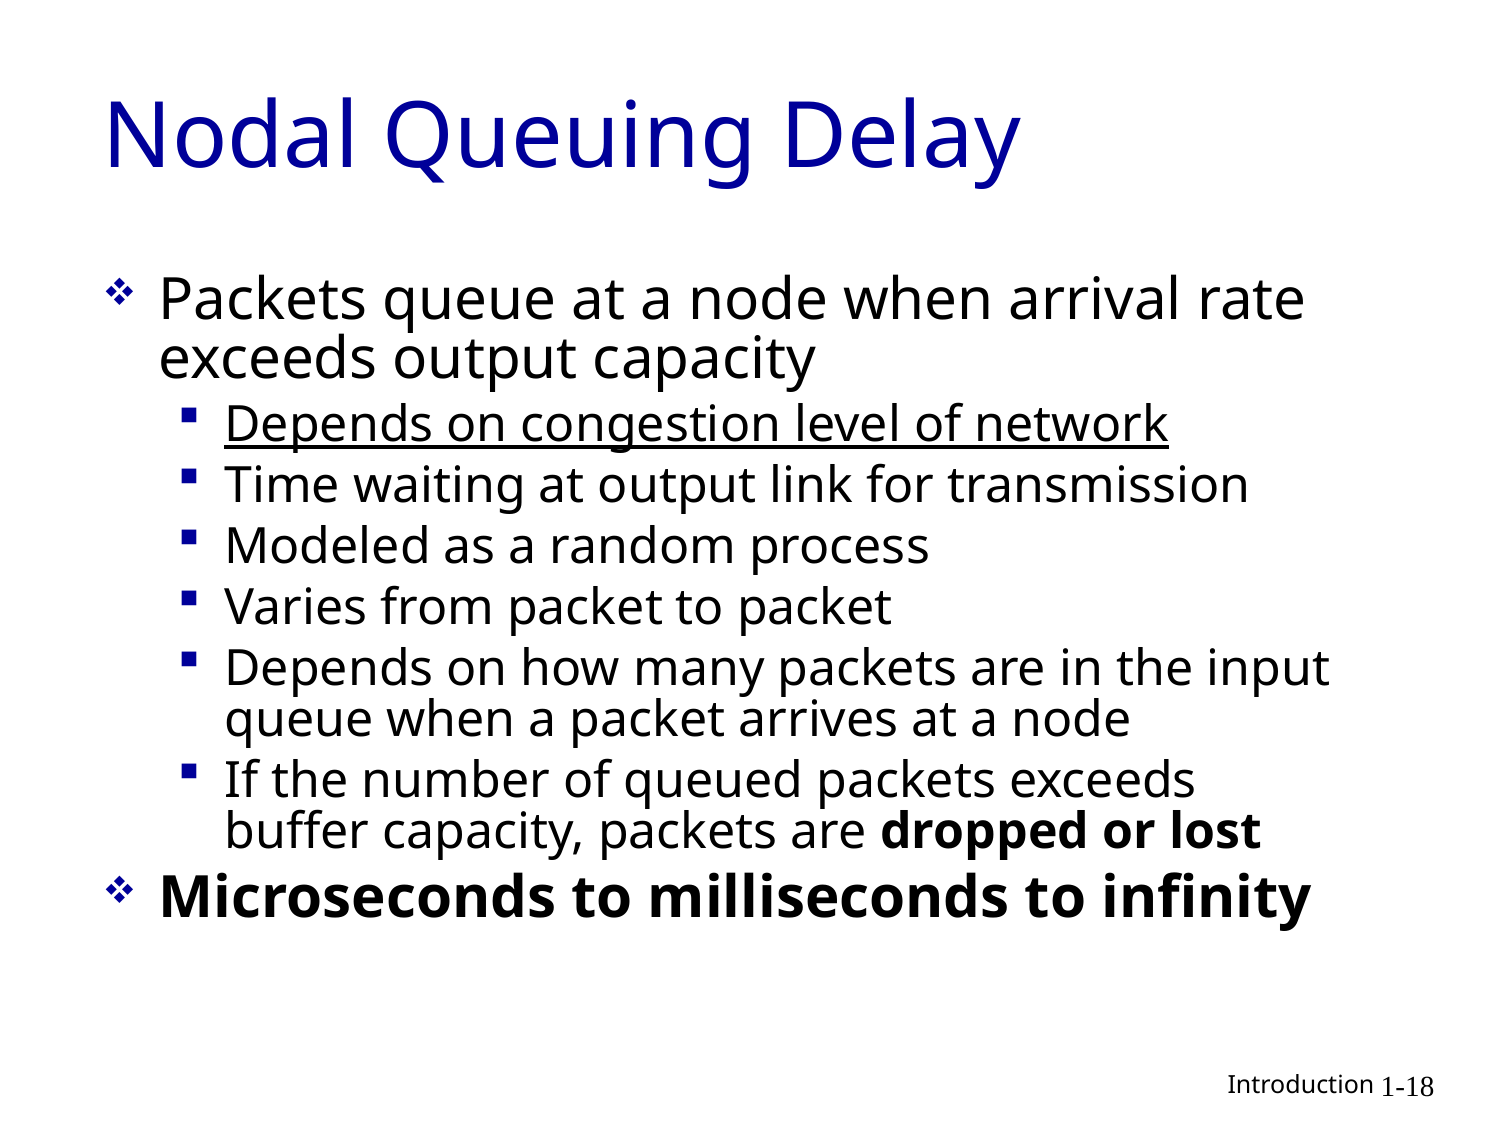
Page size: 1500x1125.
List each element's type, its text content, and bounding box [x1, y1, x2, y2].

footer Introduction [914, 1060, 1391, 1109]
list Packets queue at a node when arrival rate exceeds output capacity Depends on congestion level of network Time waiting at output link for transmission Modeled as a random process Varies from packet to packet Depends on how many packets are in the input queue when a packet arrives at a node If the number of queued packets exceeds buffer capacity, packets are dropped or lost Microseconds to milliseconds to infinity [87, 264, 1363, 1027]
title Nodal Queuing Delay [87, 37, 1363, 225]
slide_number 1-18 [1365, 1059, 1477, 1106]
